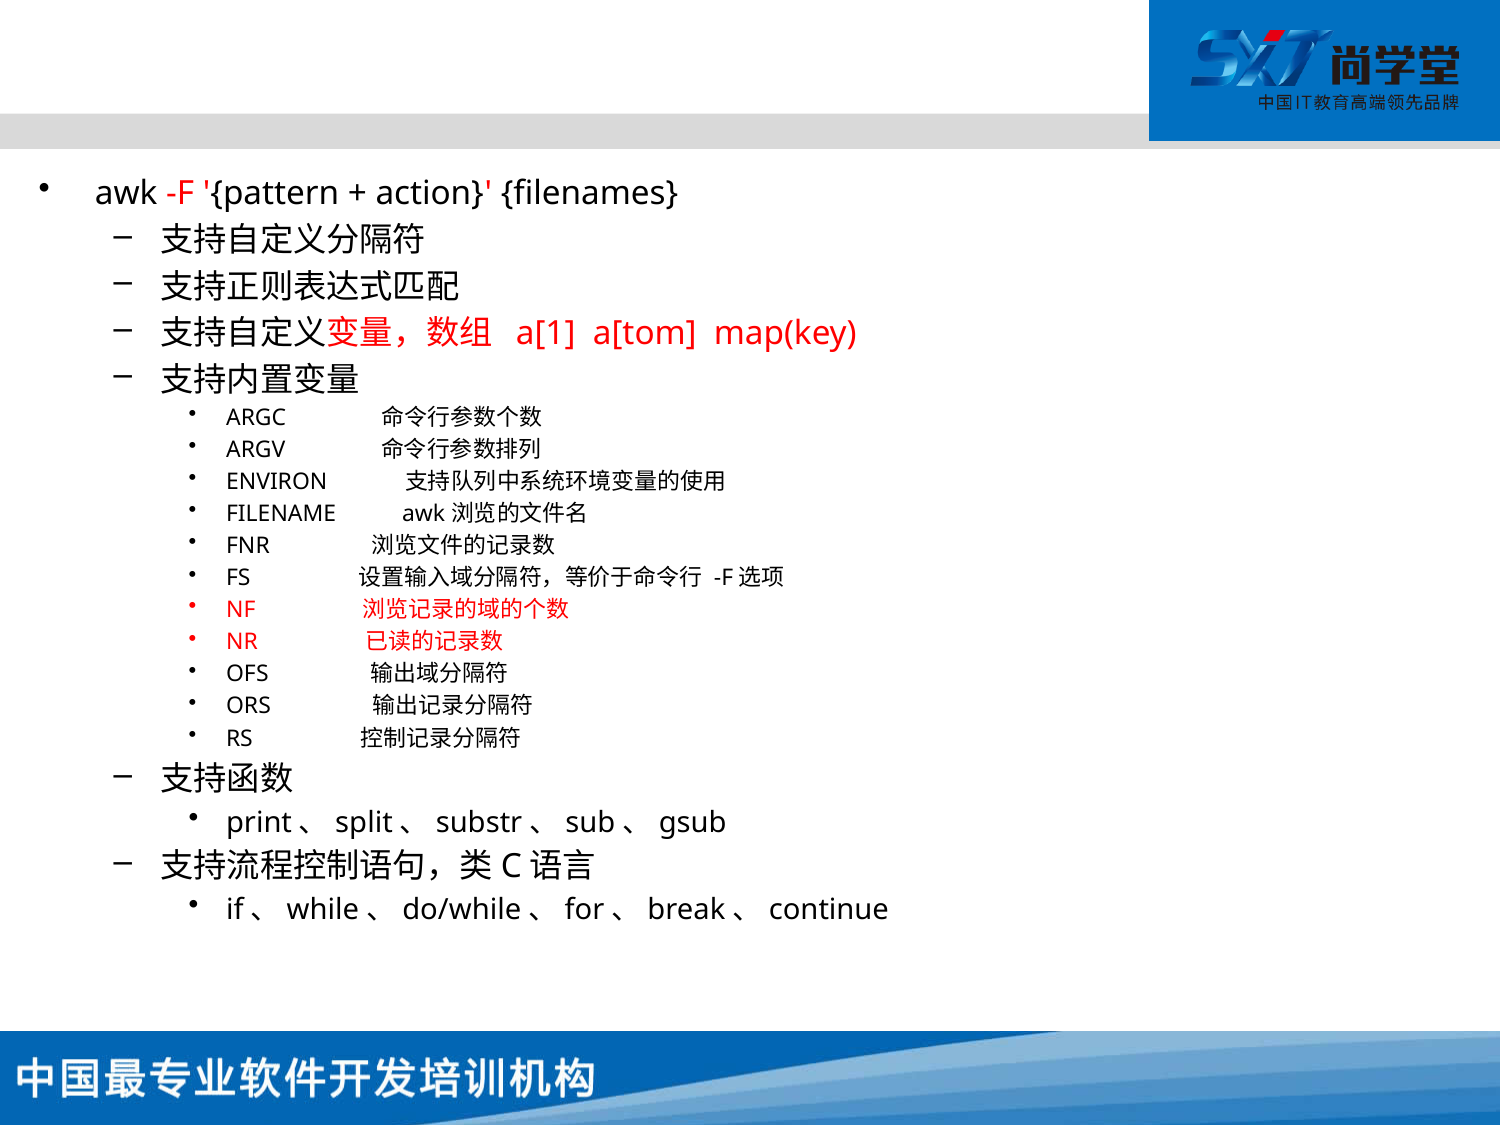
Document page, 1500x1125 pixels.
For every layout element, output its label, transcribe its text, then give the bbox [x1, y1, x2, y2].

list awk -F '{pattern + action}' {filenames} 支持自定义分隔符 支持正则表达式匹配 支持自定义变量，数组 a[1] a[tom] map(key) 支持内置变量 ARGC 命令行参数个数 ARGV 命令行参数排列 ENVIRON 支持队列中系统环境变量的使用 FILENAME awk浏览的文件名 FNR 浏览文件的记录数 FS 设置输入域分隔符，等价于命令行 -F选项 NF 浏览记录的域的个数 NR 已读的记录数 OFS 输出域分隔符 ORS 输出记录分隔符 RS 控制记录分隔符 支持函数 print、split、substr、sub、gsub 支持流程控制语句，类C语言 if、while、do/while、for、break、continue [23, 164, 1465, 997]
picture [1149, 0, 1500, 141]
picture [0, 1031, 1500, 1125]
